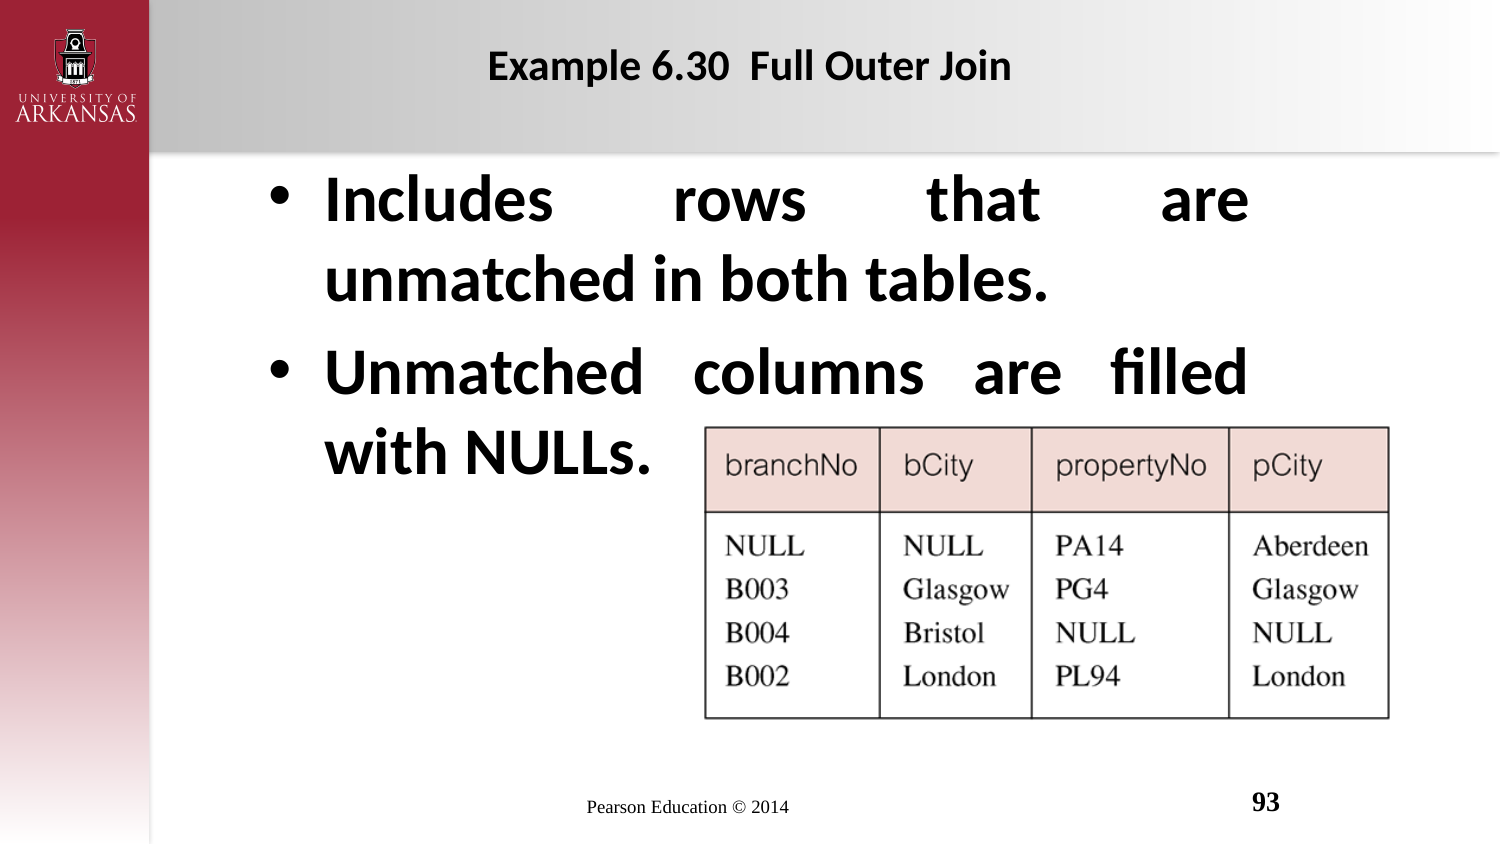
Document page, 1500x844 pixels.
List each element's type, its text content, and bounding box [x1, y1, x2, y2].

title Example 6.30 Full Outer Join [234, 28, 1266, 97]
picture [15, 29, 137, 122]
text_box 93 [1237, 776, 1313, 833]
picture [702, 425, 1392, 722]
text_box Pearson Education © 2014 [571, 787, 966, 825]
list Includes rows that are unmatched in both tables. Unmatched columns are filled with NULLs. [253, 147, 1266, 654]
